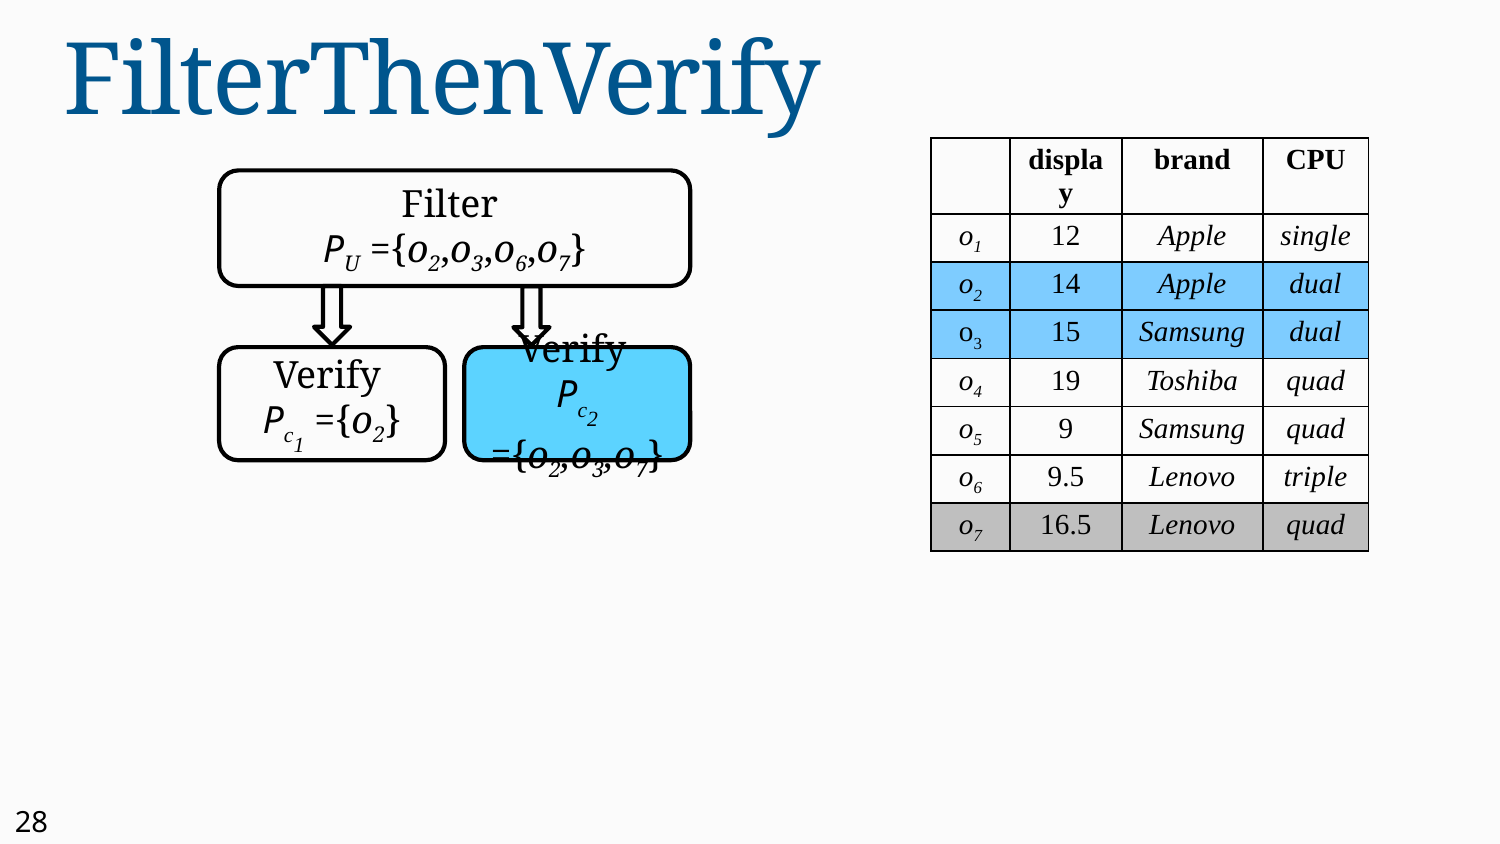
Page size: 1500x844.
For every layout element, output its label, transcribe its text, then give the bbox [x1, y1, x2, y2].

table_cell Apple [1123, 215, 1262, 261]
table_cell quad [1264, 504, 1368, 550]
table_header CPU [1264, 139, 1368, 213]
table_cell Lenovo [1123, 456, 1262, 502]
table_cell o5 [932, 407, 1009, 454]
table_cell quad [1264, 407, 1368, 454]
table_cell quad [1264, 359, 1368, 406]
table_cell triple [1264, 456, 1368, 502]
table_header display [1011, 139, 1121, 213]
table_cell 15 [1011, 311, 1121, 358]
text_box [312, 283, 353, 345]
table_cell dual [1264, 311, 1368, 358]
table_cell 16.5 [1011, 504, 1121, 550]
table_cell 12 [1011, 215, 1121, 261]
table_header brand [1123, 139, 1262, 213]
table_cell o4 [932, 359, 1009, 406]
table_cell o7 [932, 504, 1009, 550]
table_header [932, 139, 1009, 213]
table_cell o2 [932, 263, 1009, 309]
table_cell single [1264, 215, 1368, 261]
table_cell dual [1264, 263, 1368, 309]
text_box Verify Pc1 ={o2} [216, 345, 448, 463]
text_box [511, 289, 552, 345]
table_cell o6 [932, 456, 1009, 502]
table_cell Samsung [1123, 311, 1262, 358]
table_cell o3 [932, 311, 1009, 358]
table_cell 9 [1011, 407, 1121, 454]
table_cell Samsung [1123, 407, 1262, 454]
table_cell 14 [1011, 263, 1121, 309]
table_cell Toshiba [1123, 359, 1262, 406]
table_cell Lenovo [1123, 504, 1262, 550]
text_box Filter PU ={o2,o3,o6,o7} [217, 168, 693, 289]
title FilterThenVerify [63, 28, 1436, 139]
text_box 28 [0, 796, 350, 842]
text_box Verify Pc2 ={o2,o3,o7} [462, 345, 693, 463]
table_cell o1 [932, 215, 1009, 261]
table_cell 9.5 [1011, 456, 1121, 502]
table_cell 19 [1011, 359, 1121, 406]
table_cell Apple [1123, 263, 1262, 309]
